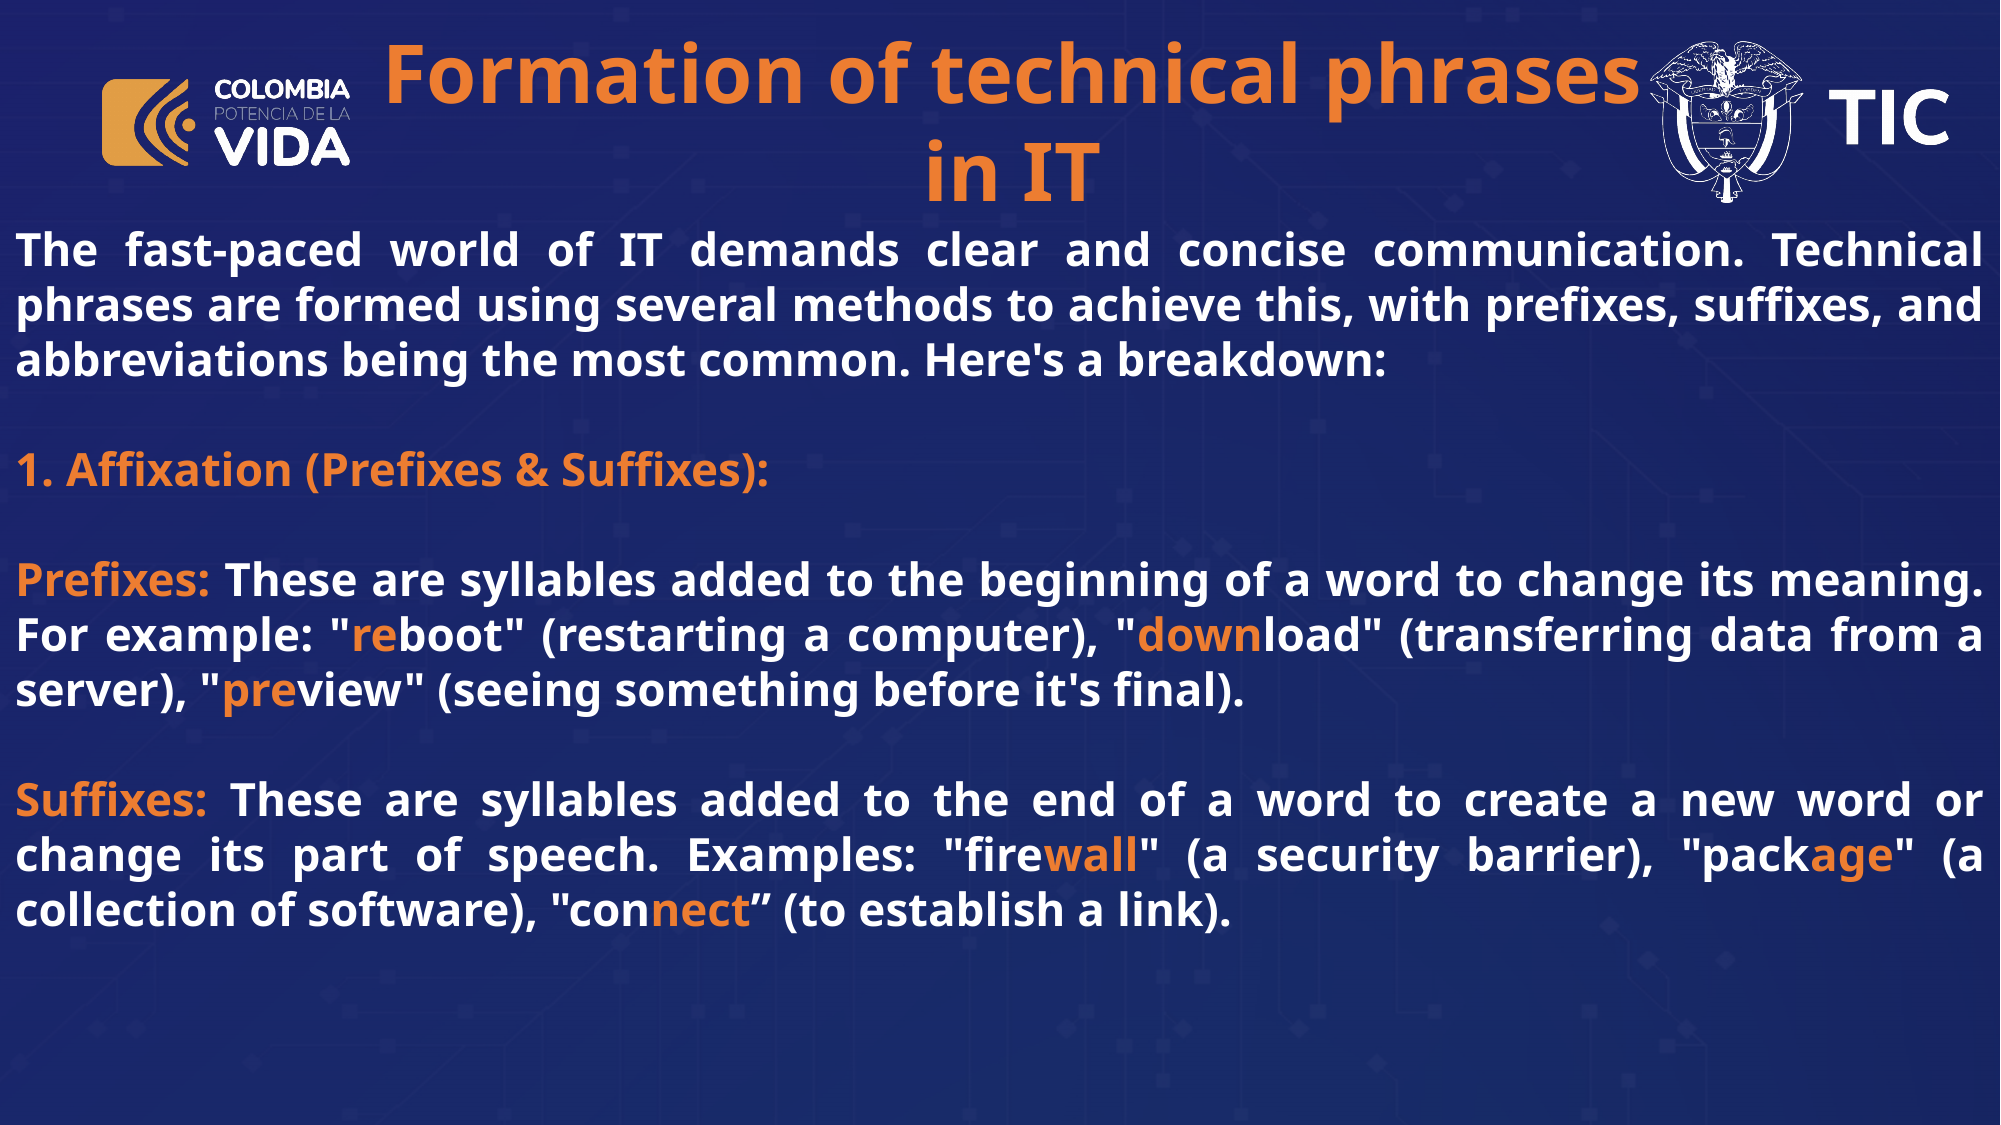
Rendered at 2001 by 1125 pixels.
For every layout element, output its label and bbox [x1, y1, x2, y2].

text_box [102, 41, 1949, 204]
text_box [0, 0, 2000, 1125]
